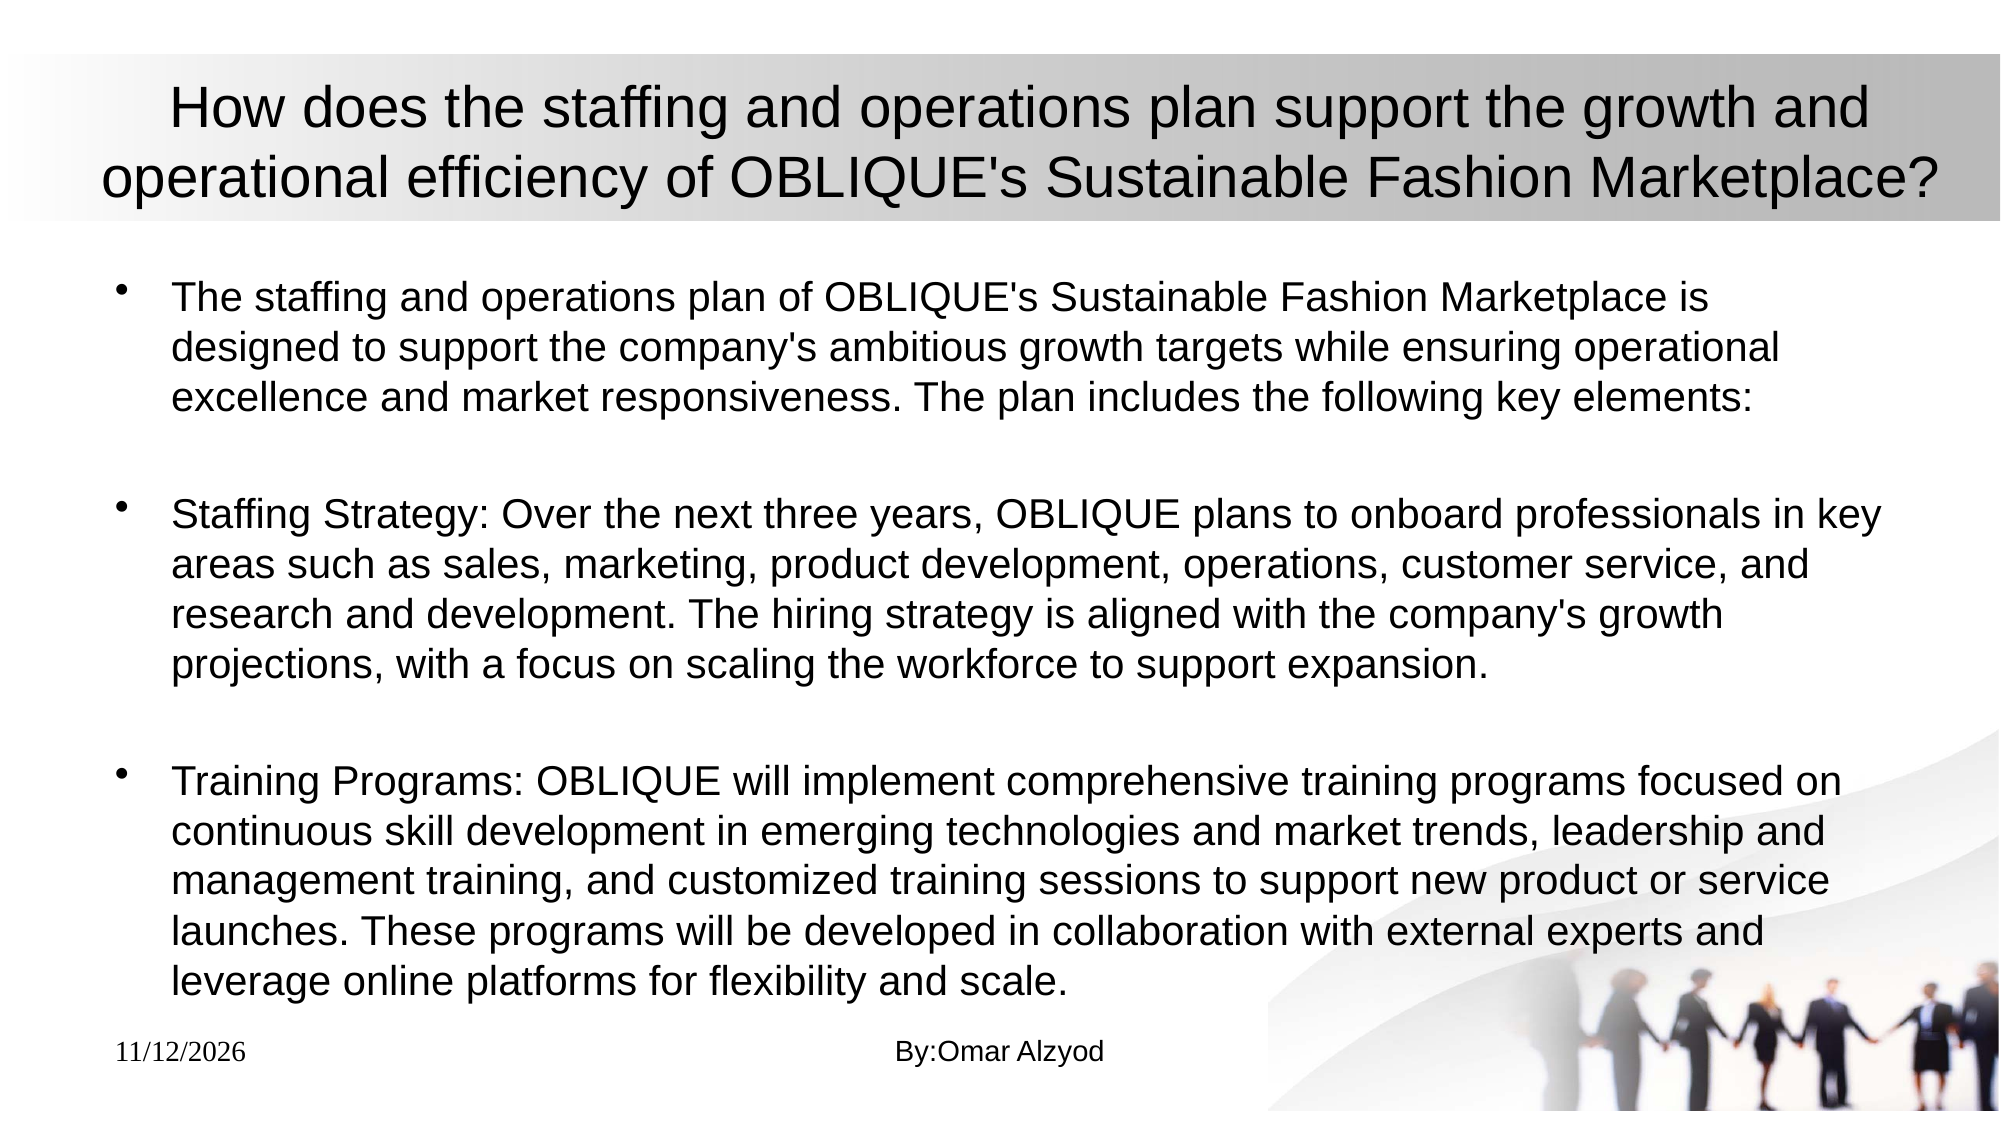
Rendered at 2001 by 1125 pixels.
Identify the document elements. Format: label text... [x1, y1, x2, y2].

footer By:Omar Alzyod [683, 1024, 1317, 1103]
title How does the staffing and operations plan support the growth and operational efficiency of OBLIQUE's Sustainable Fashion Marketplace? [82, 44, 1962, 233]
slide_number [99, 1024, 567, 1103]
picture [1268, 728, 1999, 1111]
list The staffing and operations plan of OBLIQUE's Sustainable Fashion Marketplace is designed to support the company's ambitious growth targets while ensuring operational excellence and market responsiveness. The plan includes the following key elements: Staffing Strategy: Over the next three years, OBLIQUE plans to onboard professionals in key areas such as sales, marketing, product development, operations, customer service, and research and development. The hiring strategy is aligned with the company's growth projections, with a focus on scaling the workforce to support expansion. Training Programs: OBLIQUE will implement comprehensive training programs focused on continuous skill development in emerging technologies and market trends, leadership and management training, and customized training sessions to support new product or service launches. These programs will be developed in collaboration with external experts and leverage online platforms for flexibility and scale. [99, 262, 1901, 1006]
